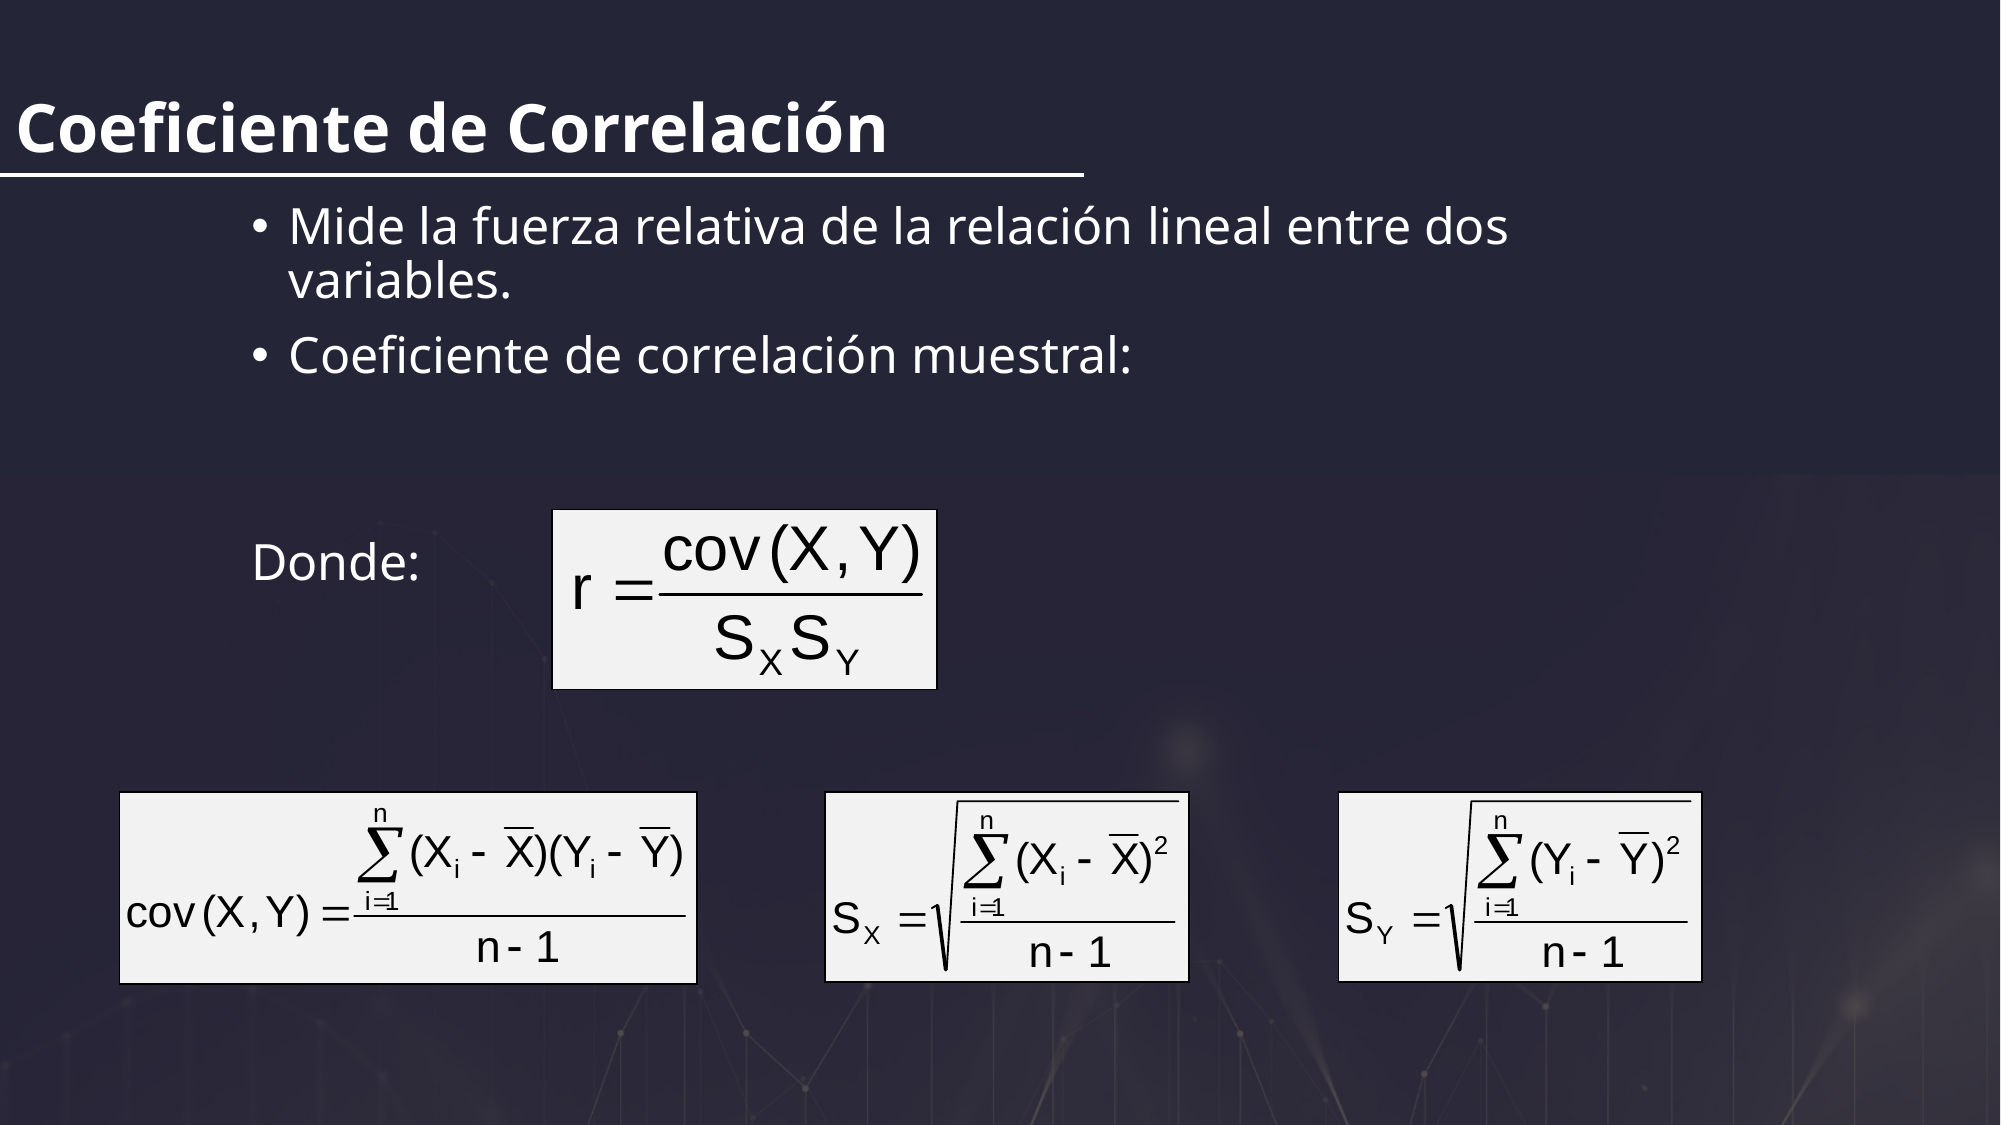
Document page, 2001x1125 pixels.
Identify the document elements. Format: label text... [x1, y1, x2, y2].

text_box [120, 792, 696, 984]
list Mide la fuerza relativa de la relación lineal entre dos variables. Coeficiente de correlación muestral: Donde: [236, 193, 1562, 444]
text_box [552, 510, 937, 689]
title Coeficiente de Correlación [0, 52, 1212, 215]
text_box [1339, 792, 1702, 982]
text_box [825, 792, 1189, 982]
picture [0, 0, 2001, 1125]
